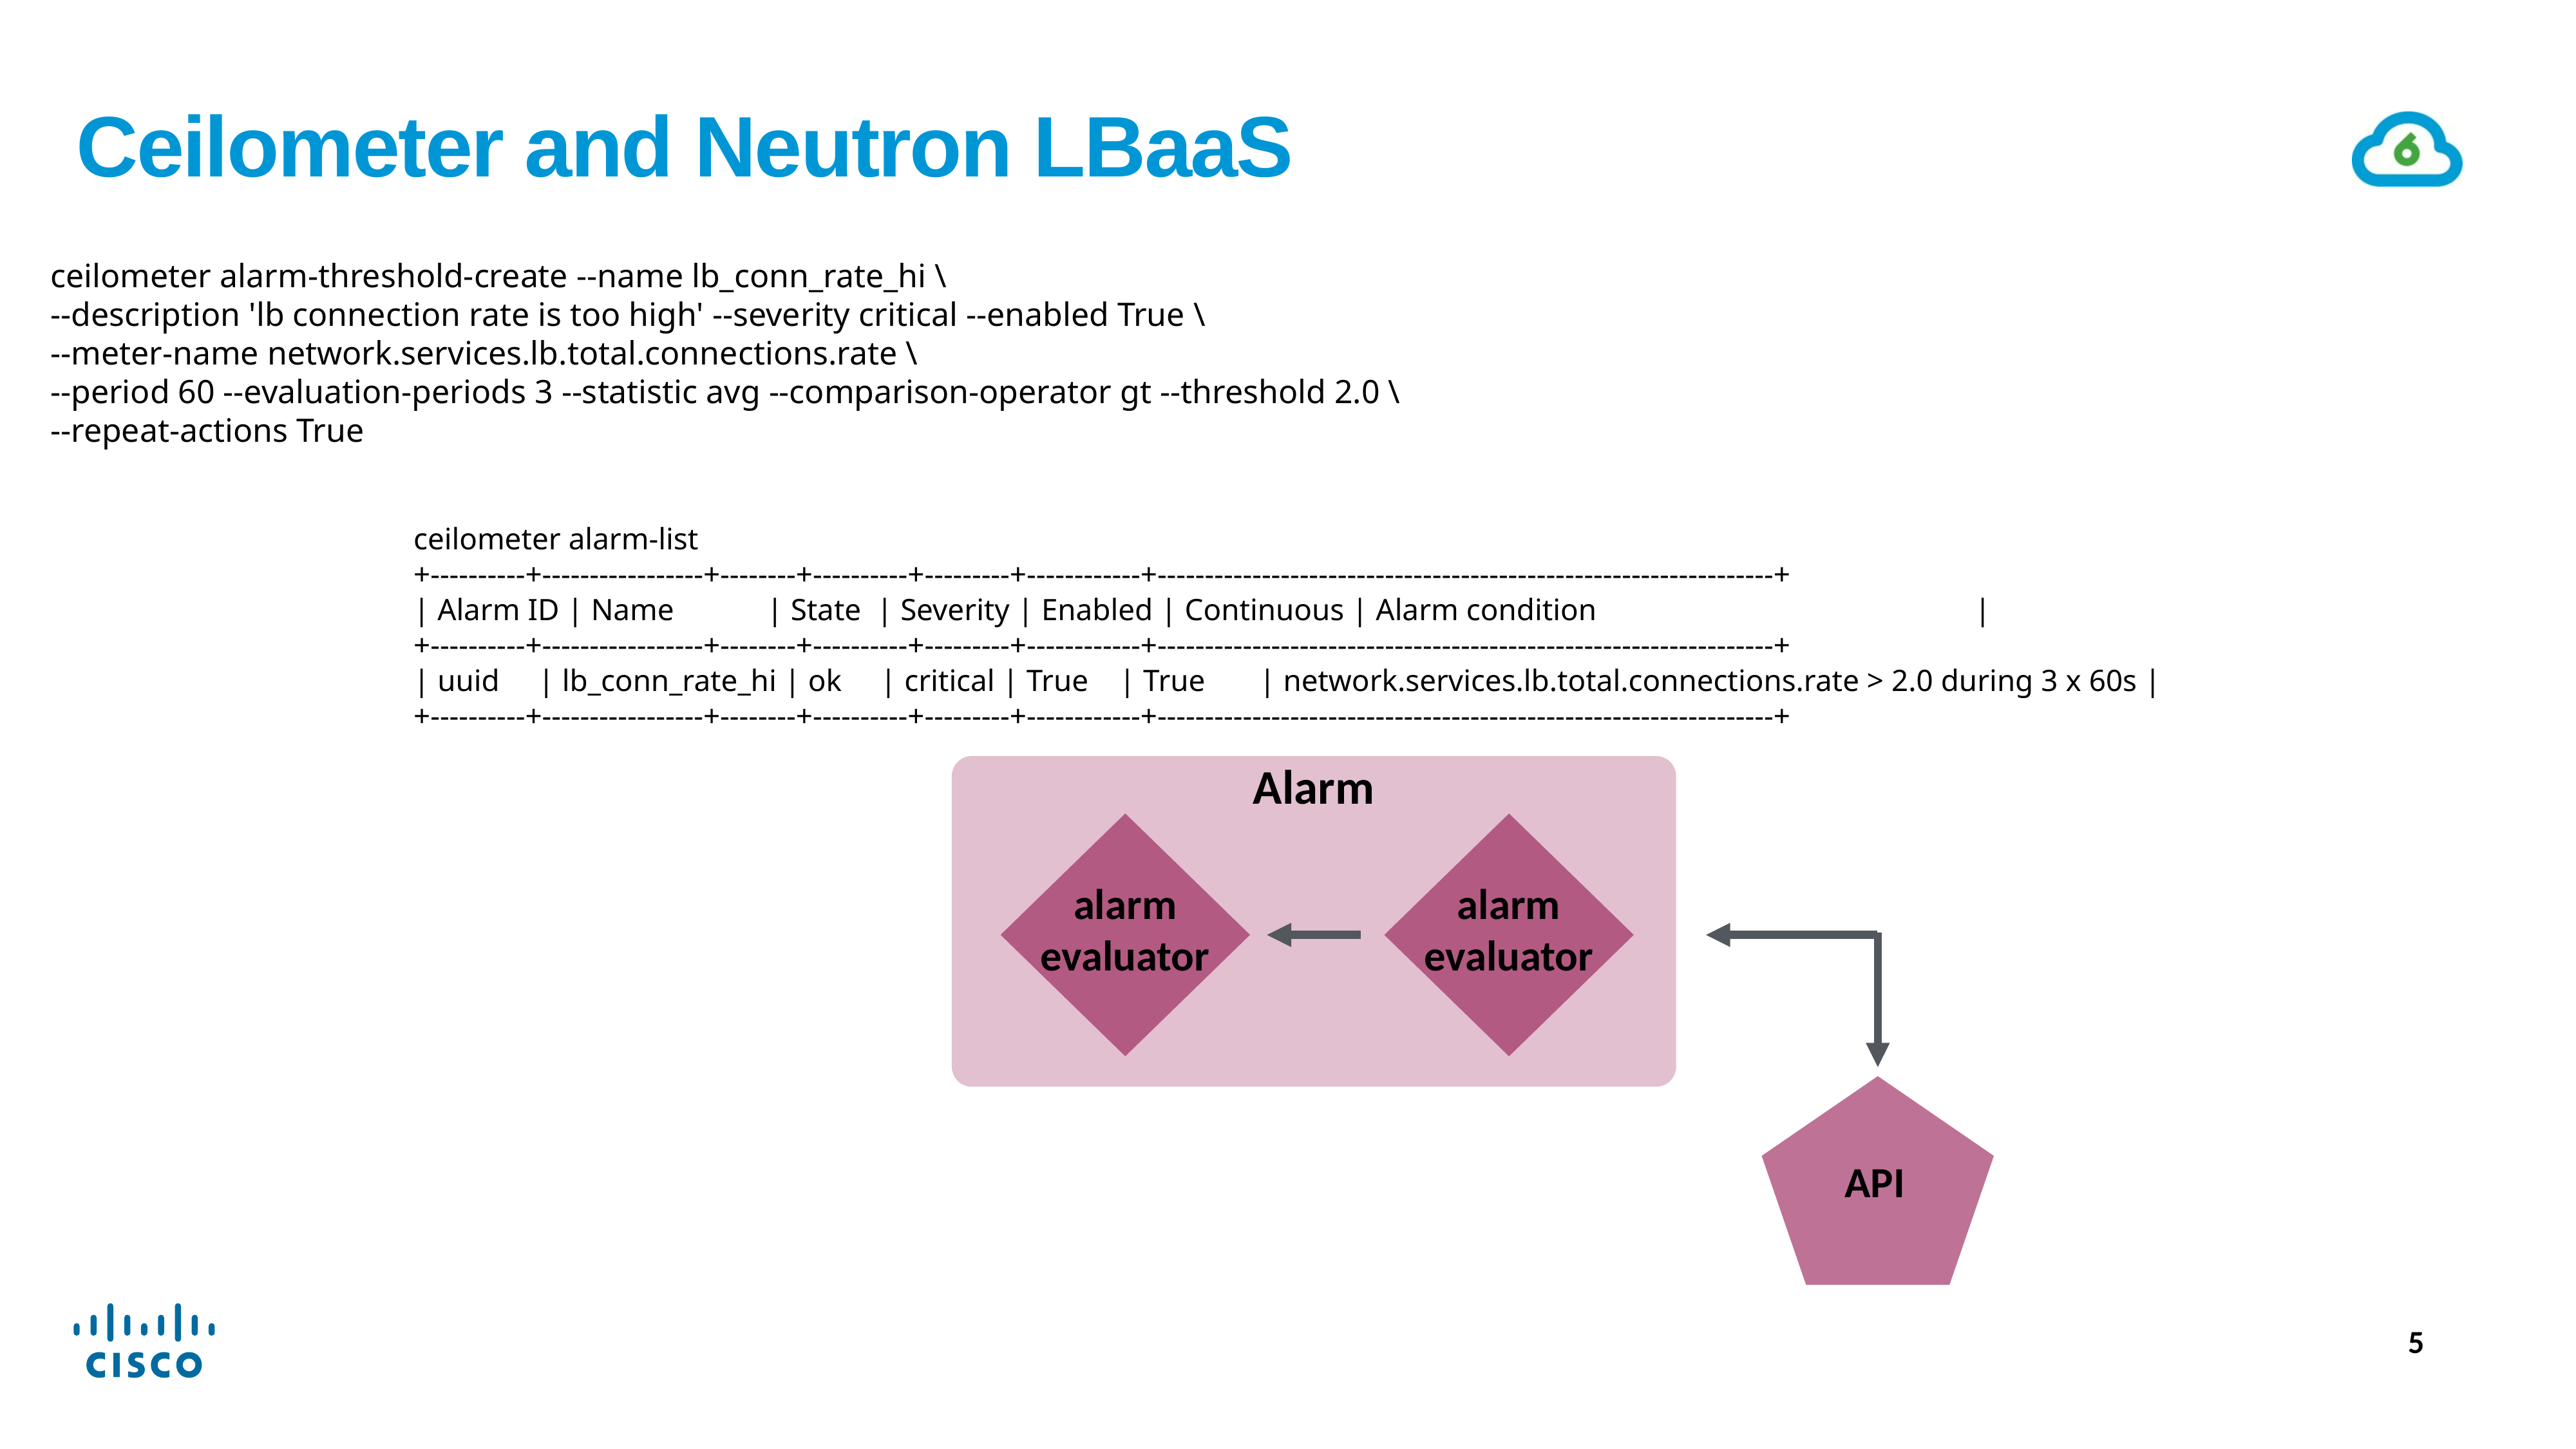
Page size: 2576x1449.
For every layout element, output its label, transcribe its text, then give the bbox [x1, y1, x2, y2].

text_box [1061, 814, 1189, 876]
text_box [1761, 1076, 1994, 1285]
text_box ceilometer alarm-list +----------+-----------------+--------+----------+---------+------------+-----------------------------------------------------------------+ | Alarm ID | Name | State | Severity | Enabled | Continuous | Alarm condition | +----------+-----------------+--------+----------+---------+------------+-----------------------------------------------------------------+ | uuid | lb_conn_rate_hi | ok | critical | True | True | network.services.lb.total.connections.rate > 2.0 during 3 x 60s | +----------+-----------------+--------+----------+---------+------------+-----------------------------------------------------------------+ [408, 515, 2168, 739]
text_box alarm evaluator [1378, 876, 1640, 980]
text_box [951, 755, 1676, 1087]
slide_number 5 [2398, 1312, 2433, 1368]
title Ceilometer and Neutron LBaaS [68, 81, 2482, 217]
text_box [1046, 980, 1204, 1057]
text_box [1267, 931, 1361, 939]
text_box ceilometer alarm-threshold-create --name lb_conn_rate_hi \ --description 'lb connection rate is too high' --severity critical --enabled True \ --meter-name network.services.lb.total.connections.rate \ --period 60 --evaluation-periods 3 --statistic avg --comparison-operator gt --threshold 2.0 \ --repeat-actions True [44, 249, 2459, 454]
text_box Alarm [1113, 755, 1514, 814]
text_box [1873, 932, 1882, 1067]
text_box alarm evaluator [994, 876, 1256, 980]
text_box [1430, 980, 1588, 1057]
text_box [1444, 814, 1573, 876]
text_box [1706, 931, 1877, 939]
text_box API [1792, 1154, 1958, 1206]
